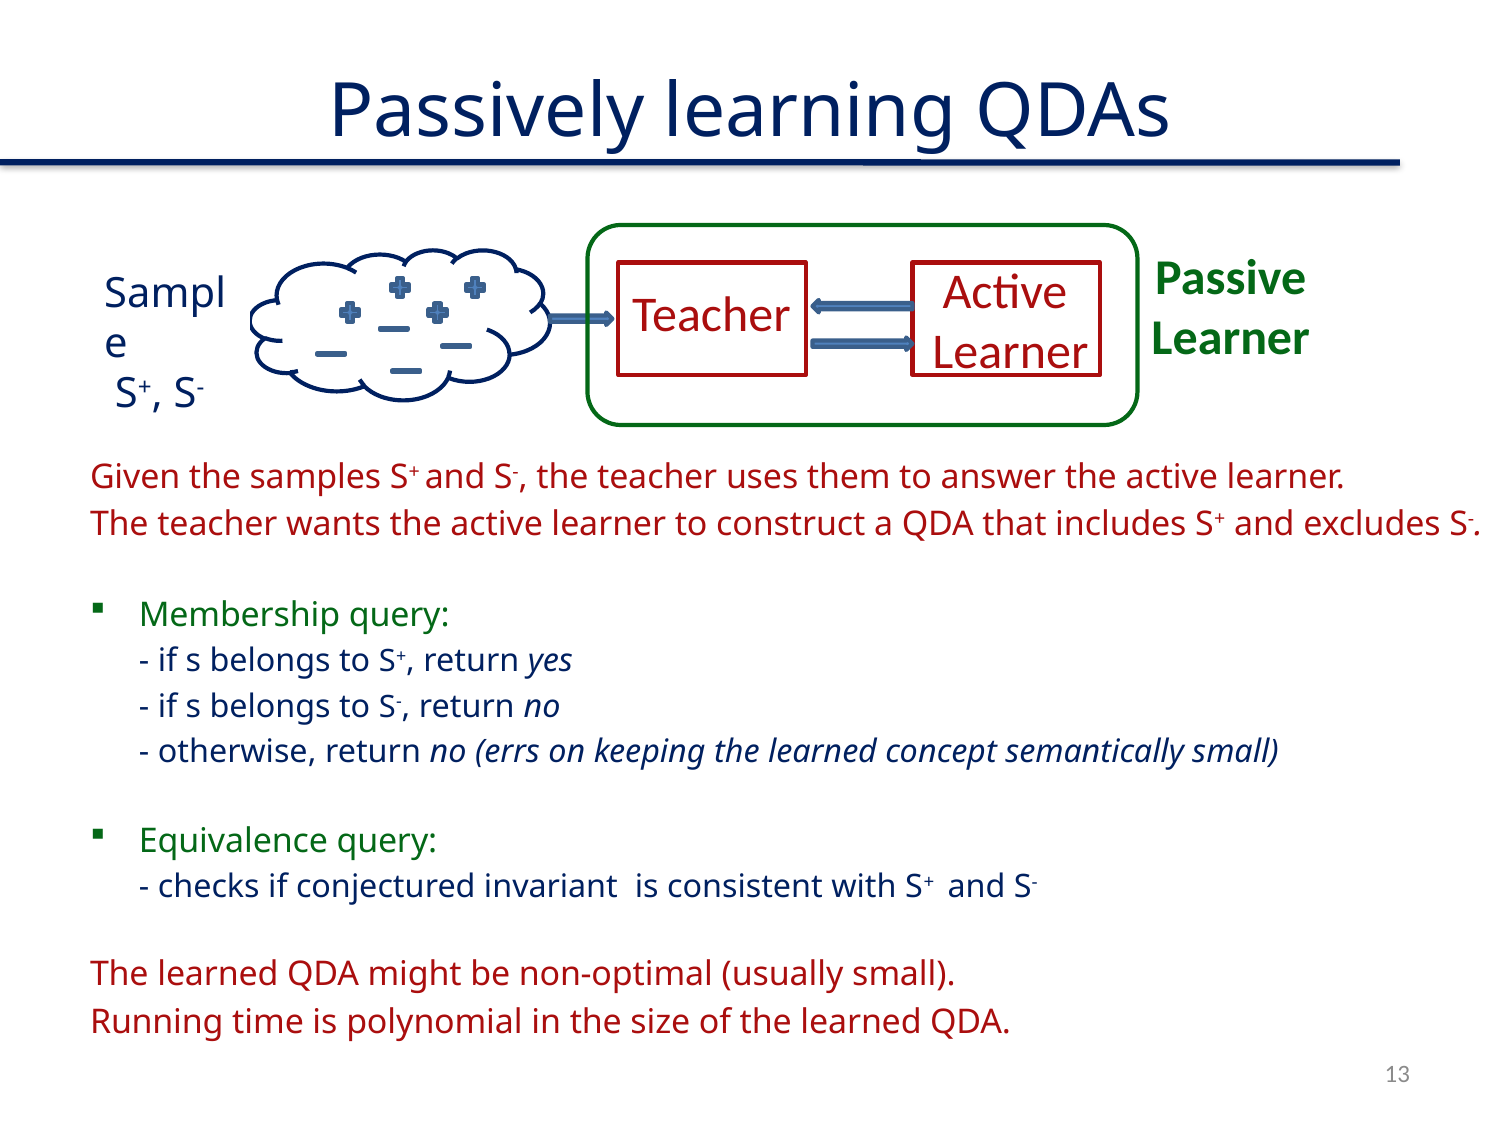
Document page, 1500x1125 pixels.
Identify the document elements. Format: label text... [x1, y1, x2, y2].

text_box Sample S+, S- [89, 258, 250, 424]
text_box [547, 313, 585, 324]
text_box [315, 351, 347, 357]
text_box [250, 248, 553, 403]
slide_number 13 [1074, 1042, 1425, 1103]
text_box Passively learning QDAs [74, 12, 1425, 200]
text_box Passive Learner [1136, 237, 1326, 373]
text_box [378, 326, 410, 332]
text_box [585, 222, 1140, 428]
text_box [440, 343, 472, 349]
text_box [390, 368, 422, 374]
list Given the samples S+ and S-, the teacher uses them to answer the active learner. The teacher wants the active learner to construct a QDA that includes S+ and excludes S-. Membership query: - if s belongs to S+, return yes - if s belongs to S-, return no - otherwise, return no (errs on keeping the learned concept semantically small) Equivalence query: - checks if conjectured invariant is consistent with S+ and S- The learned QDA might be non-optimal (usually small). Running time is polynomial in the size of the learned QDA. [75, 187, 1500, 1088]
